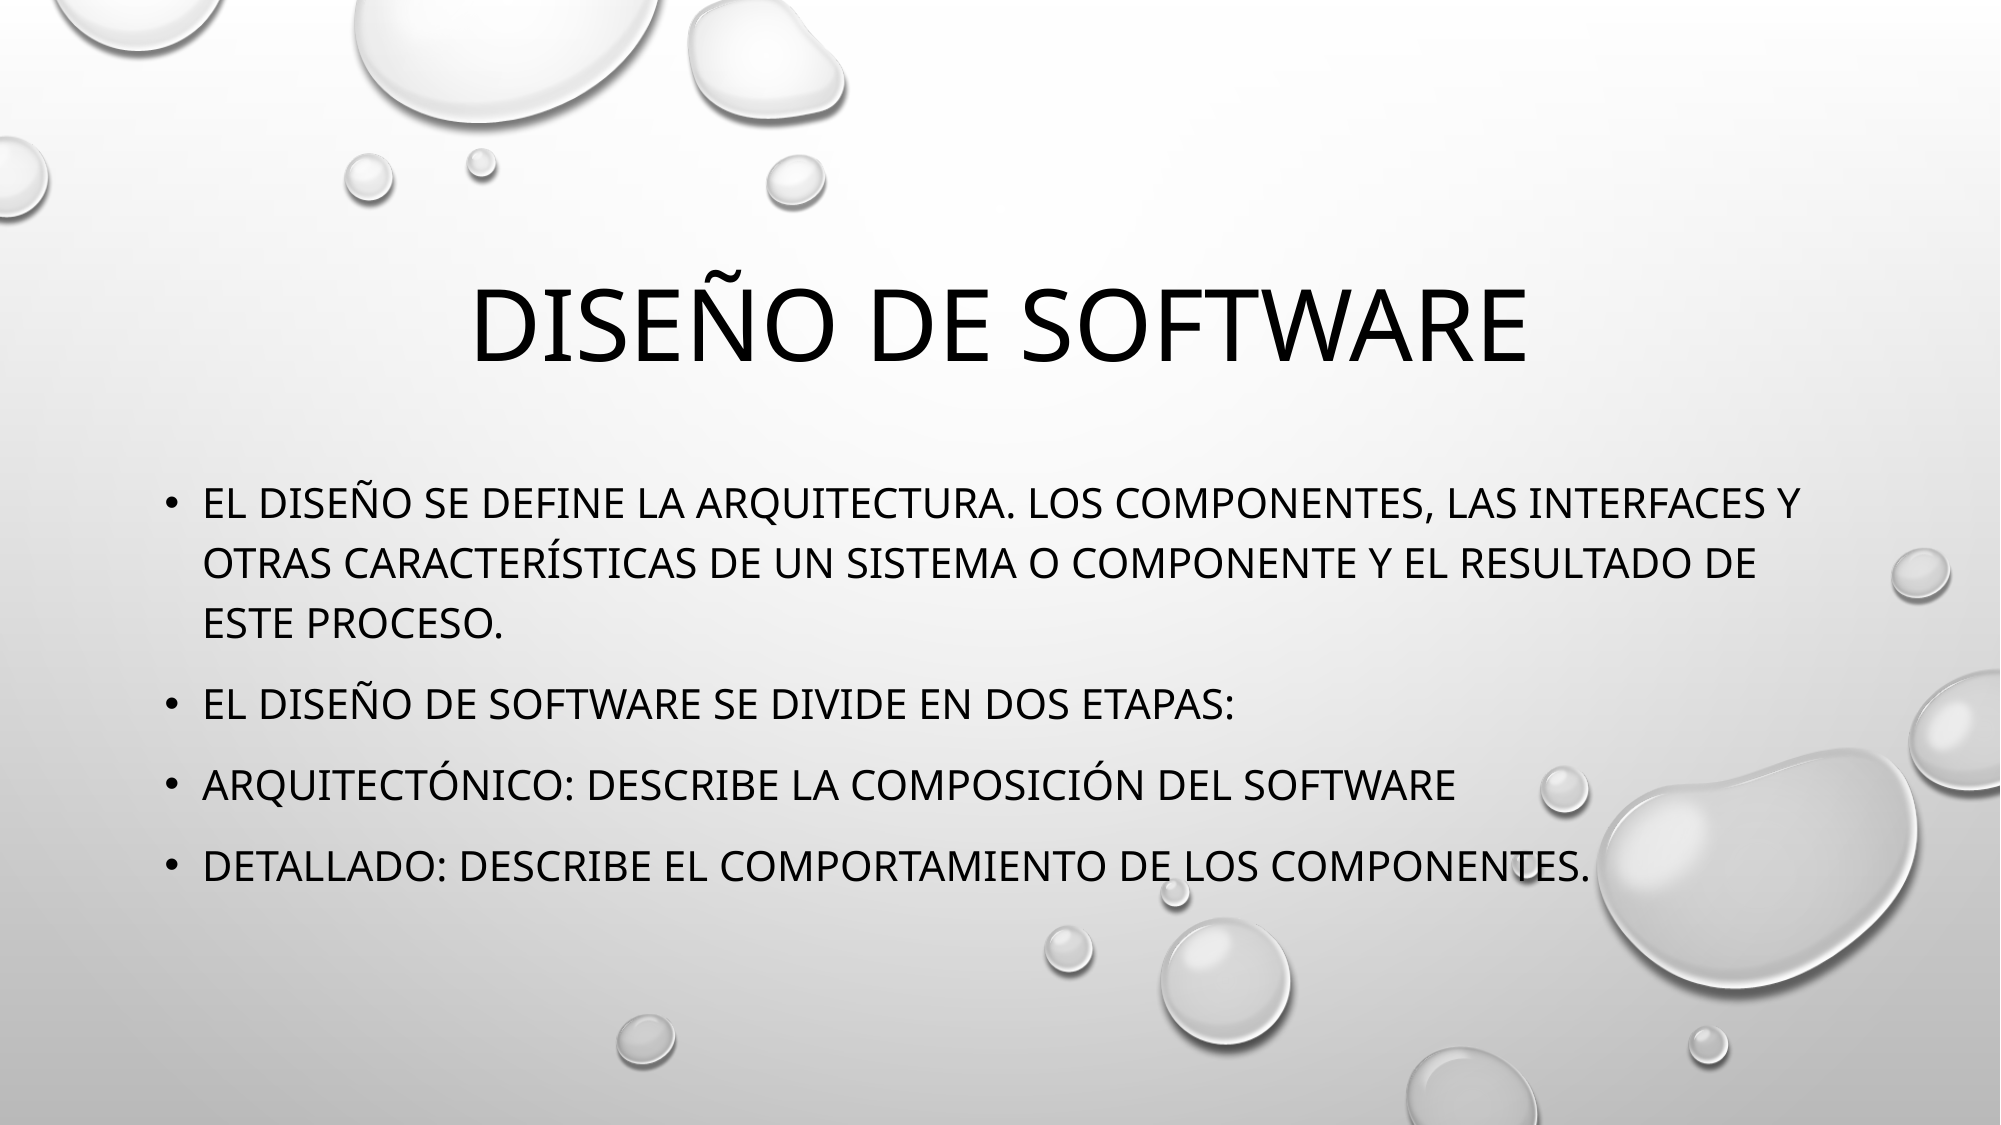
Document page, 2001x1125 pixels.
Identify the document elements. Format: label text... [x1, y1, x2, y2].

title diseño de software [376, 120, 1624, 388]
picture [0, 0, 2000, 1125]
text_box El diseño se define la arquitectura. Los componentes, las interfaces y otras características de un sistema o componente y el resultado de este proceso. El diseño de software se divide en dos etapas: Arquitectónico: describe la composición del software Detallado: Describe el comportamiento de los componentes. [149, 388, 1850, 950]
